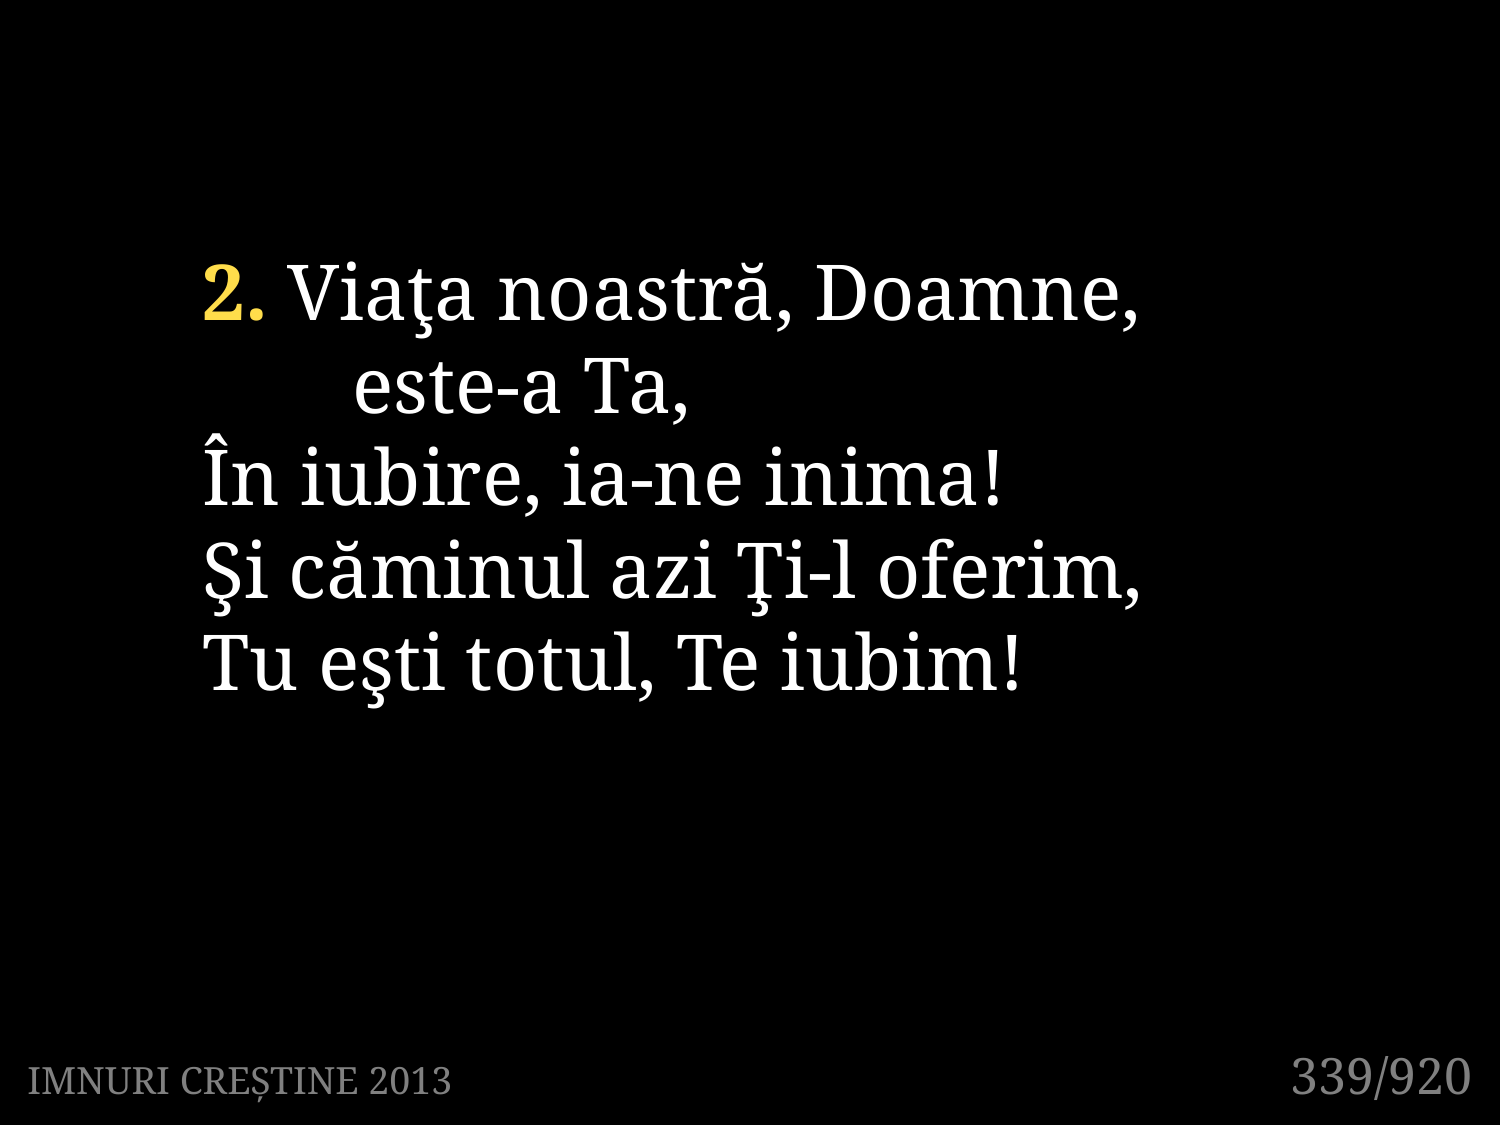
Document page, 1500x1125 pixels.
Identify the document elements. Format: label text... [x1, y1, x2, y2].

text_box 339/920 [637, 1037, 1488, 1113]
text_box 2. Viaţa noastră, Doamne, este-a Ta, În iubire, ia-ne inima! Şi căminul azi Ţi-l oferim, Tu eşti totul, Te iubim! [187, 236, 1500, 806]
text_box IMNURI CREȘTINE 2013 [12, 1049, 637, 1110]
